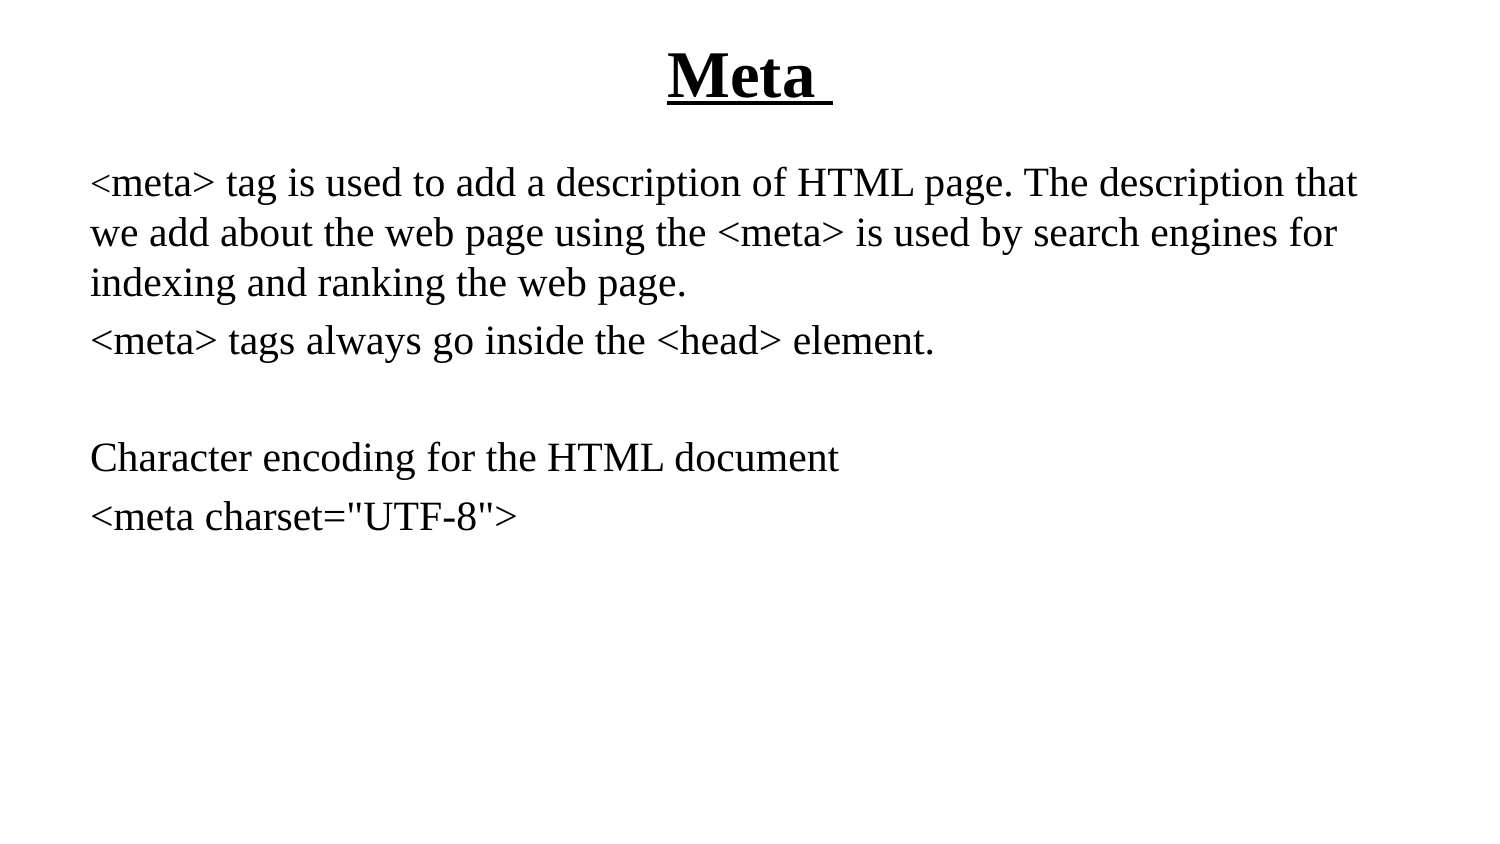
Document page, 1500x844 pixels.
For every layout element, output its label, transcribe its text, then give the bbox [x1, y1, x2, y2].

list <meta> tag is used to add a description of HTML page. The description that we add about the web page using the <meta> is used by search engines for indexing and ranking the web page. <meta> tags always go inside the <head> element. Character encoding for the HTML document <meta charset="UTF-8"> [75, 146, 1425, 722]
title Meta [75, 19, 1425, 122]
